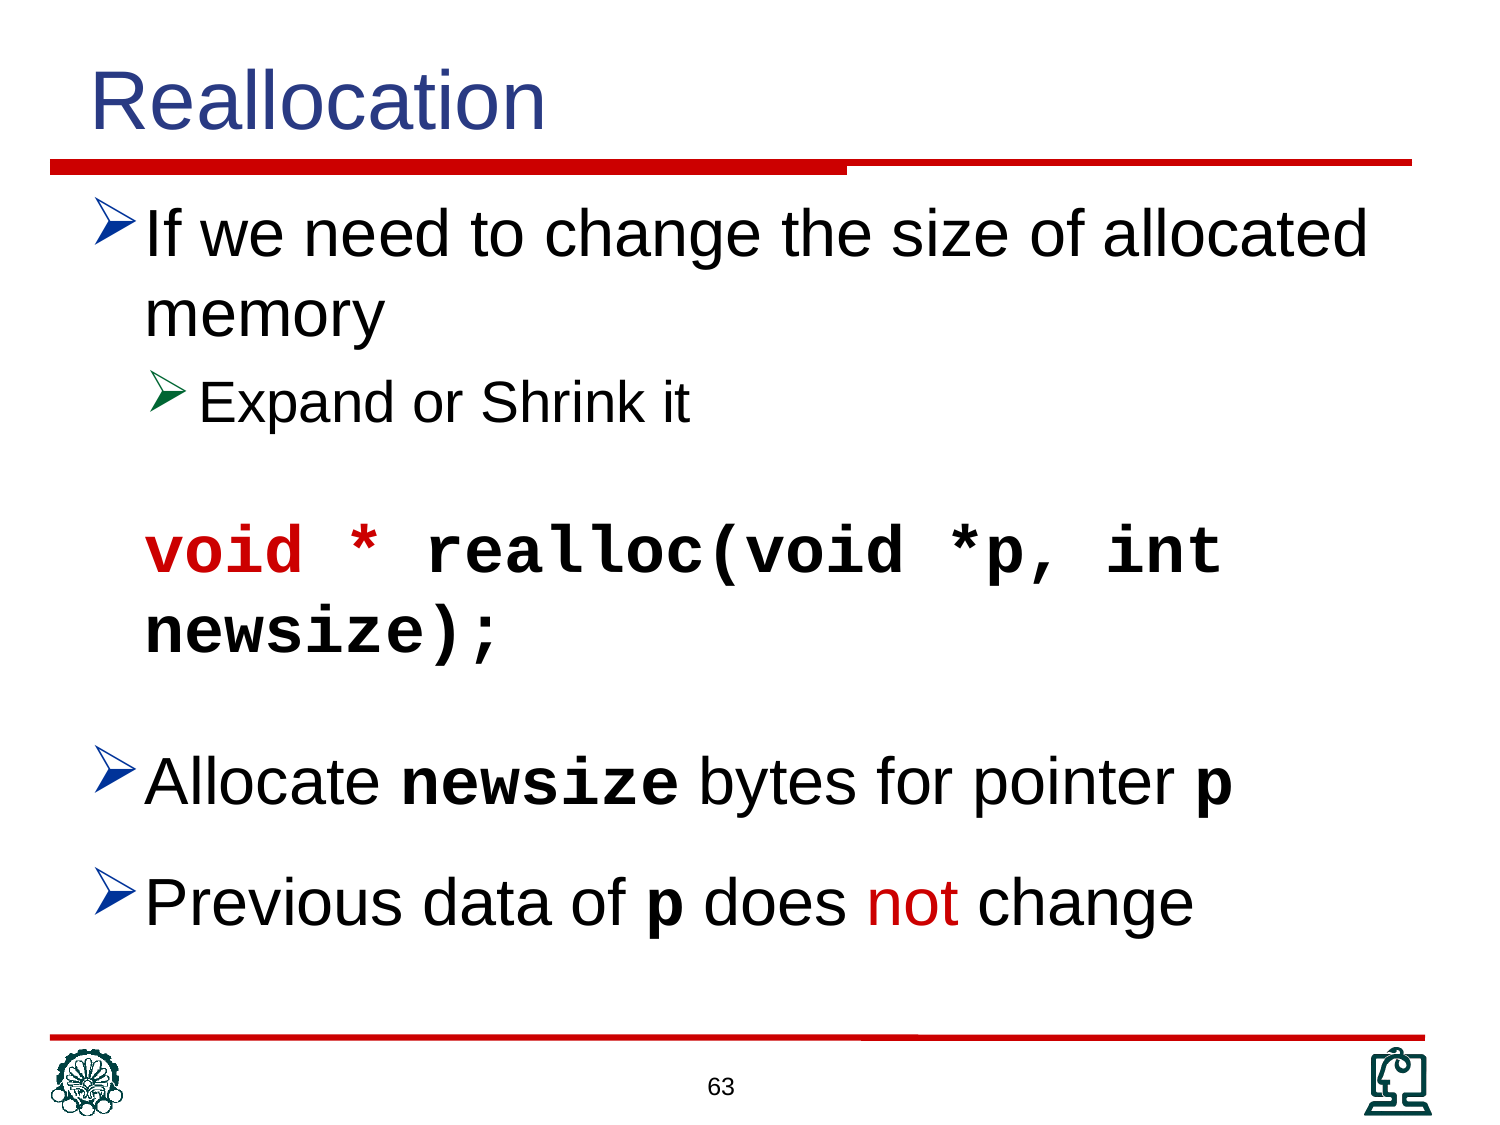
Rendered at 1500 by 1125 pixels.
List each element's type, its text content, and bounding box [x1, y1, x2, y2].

picture [50, 1047, 125, 1118]
text_box Reallocation [74, 24, 1425, 155]
picture [1362, 1045, 1438, 1119]
text_box 63 [650, 1062, 750, 1103]
text_box If we need to change the size of allocated memory Expand or Shrink it void * realloc(void *p, int newsize); Allocate newsize bytes for pointer p Previous data of p does not change [74, 181, 1425, 988]
